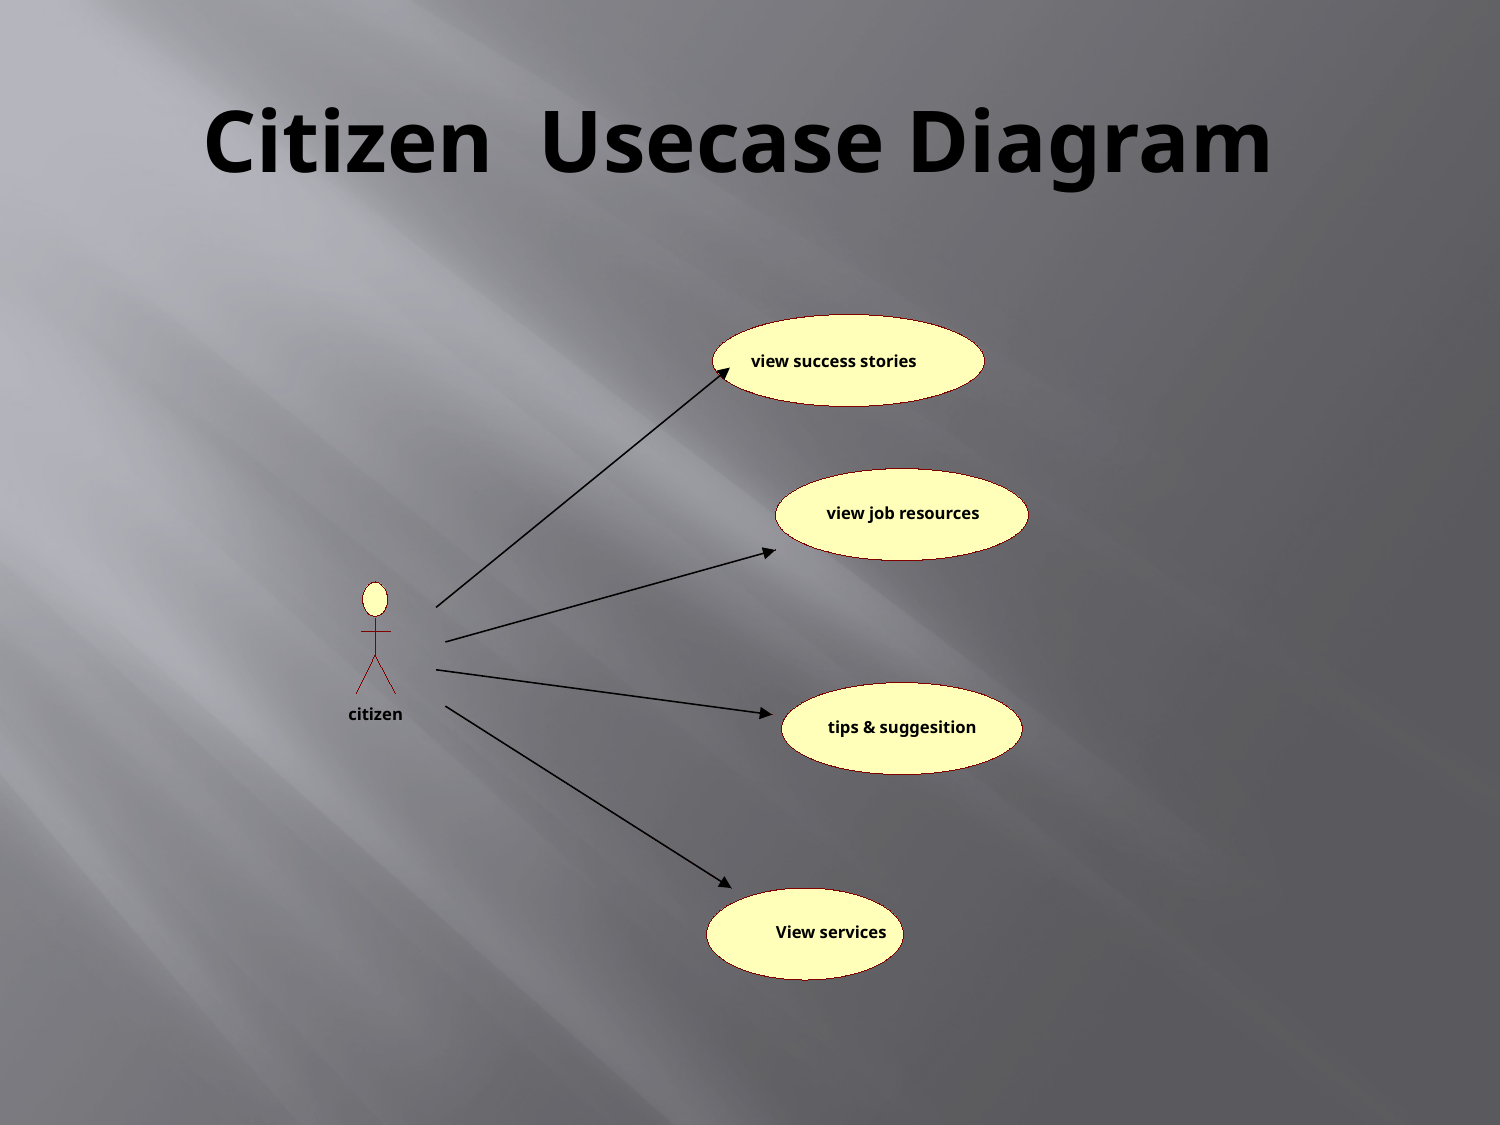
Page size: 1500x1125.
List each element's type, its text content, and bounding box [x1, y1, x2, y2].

title Citizen Usecase Diagram [75, 45, 1425, 233]
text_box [274, 237, 1062, 1026]
